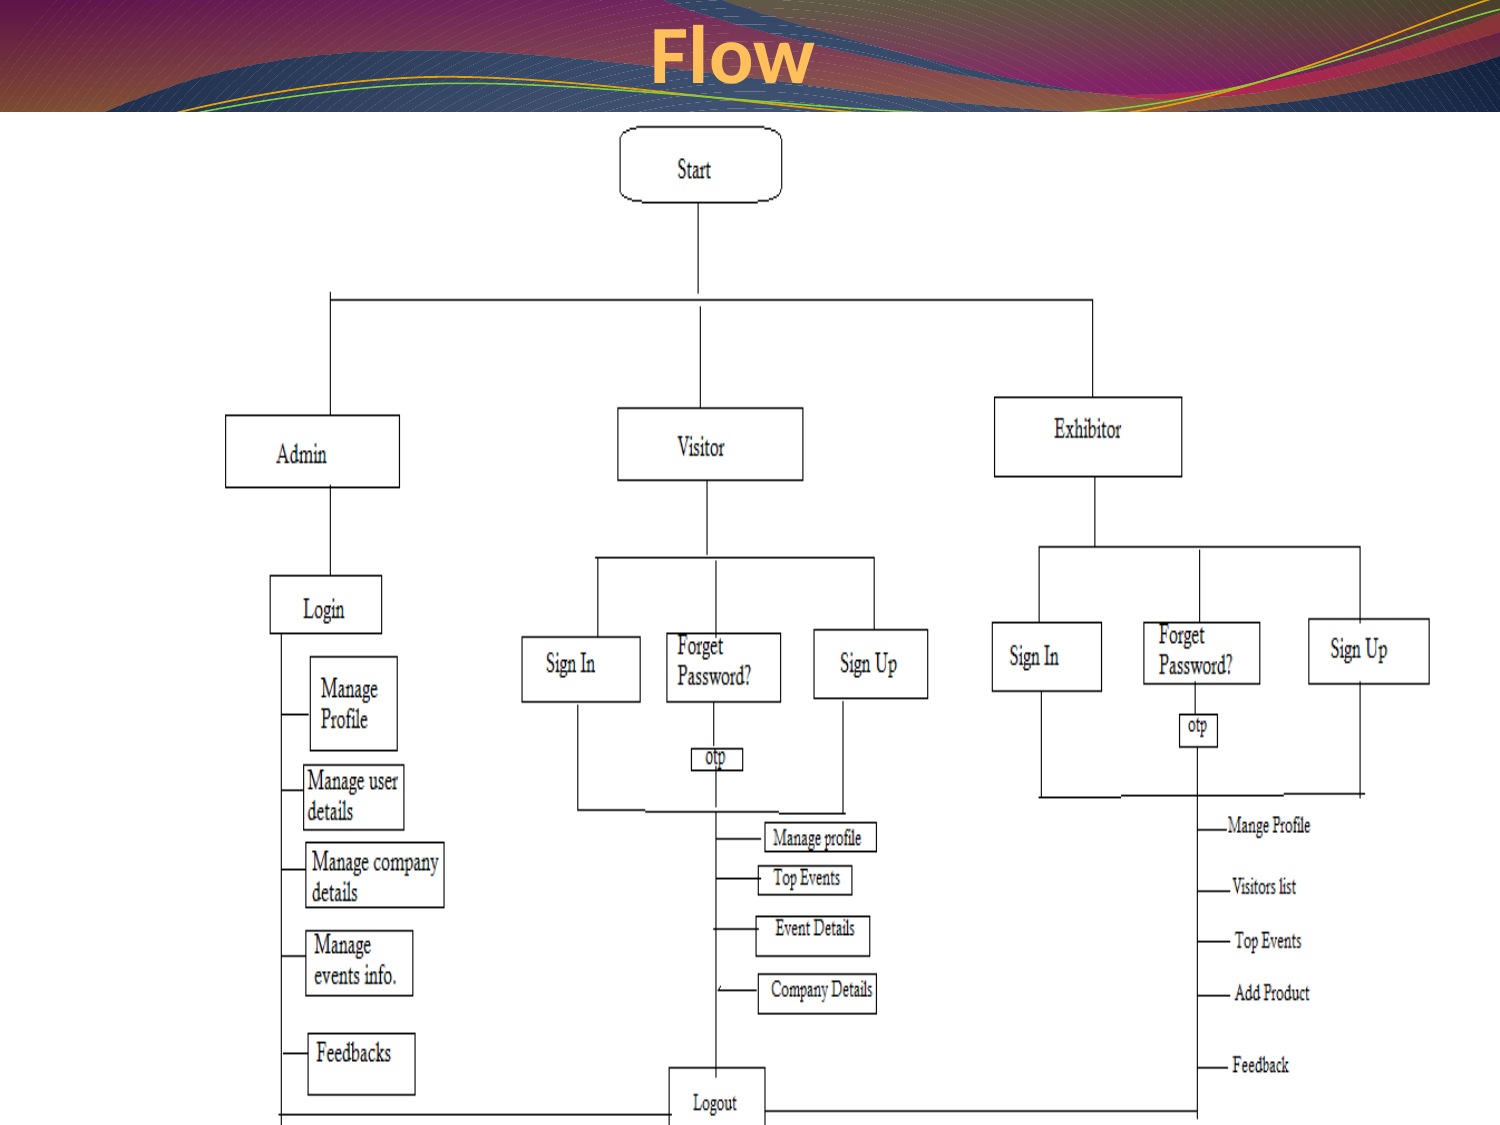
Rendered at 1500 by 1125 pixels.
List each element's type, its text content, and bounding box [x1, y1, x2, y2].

picture [0, 112, 1500, 1125]
title Flow [99, 0, 1388, 100]
